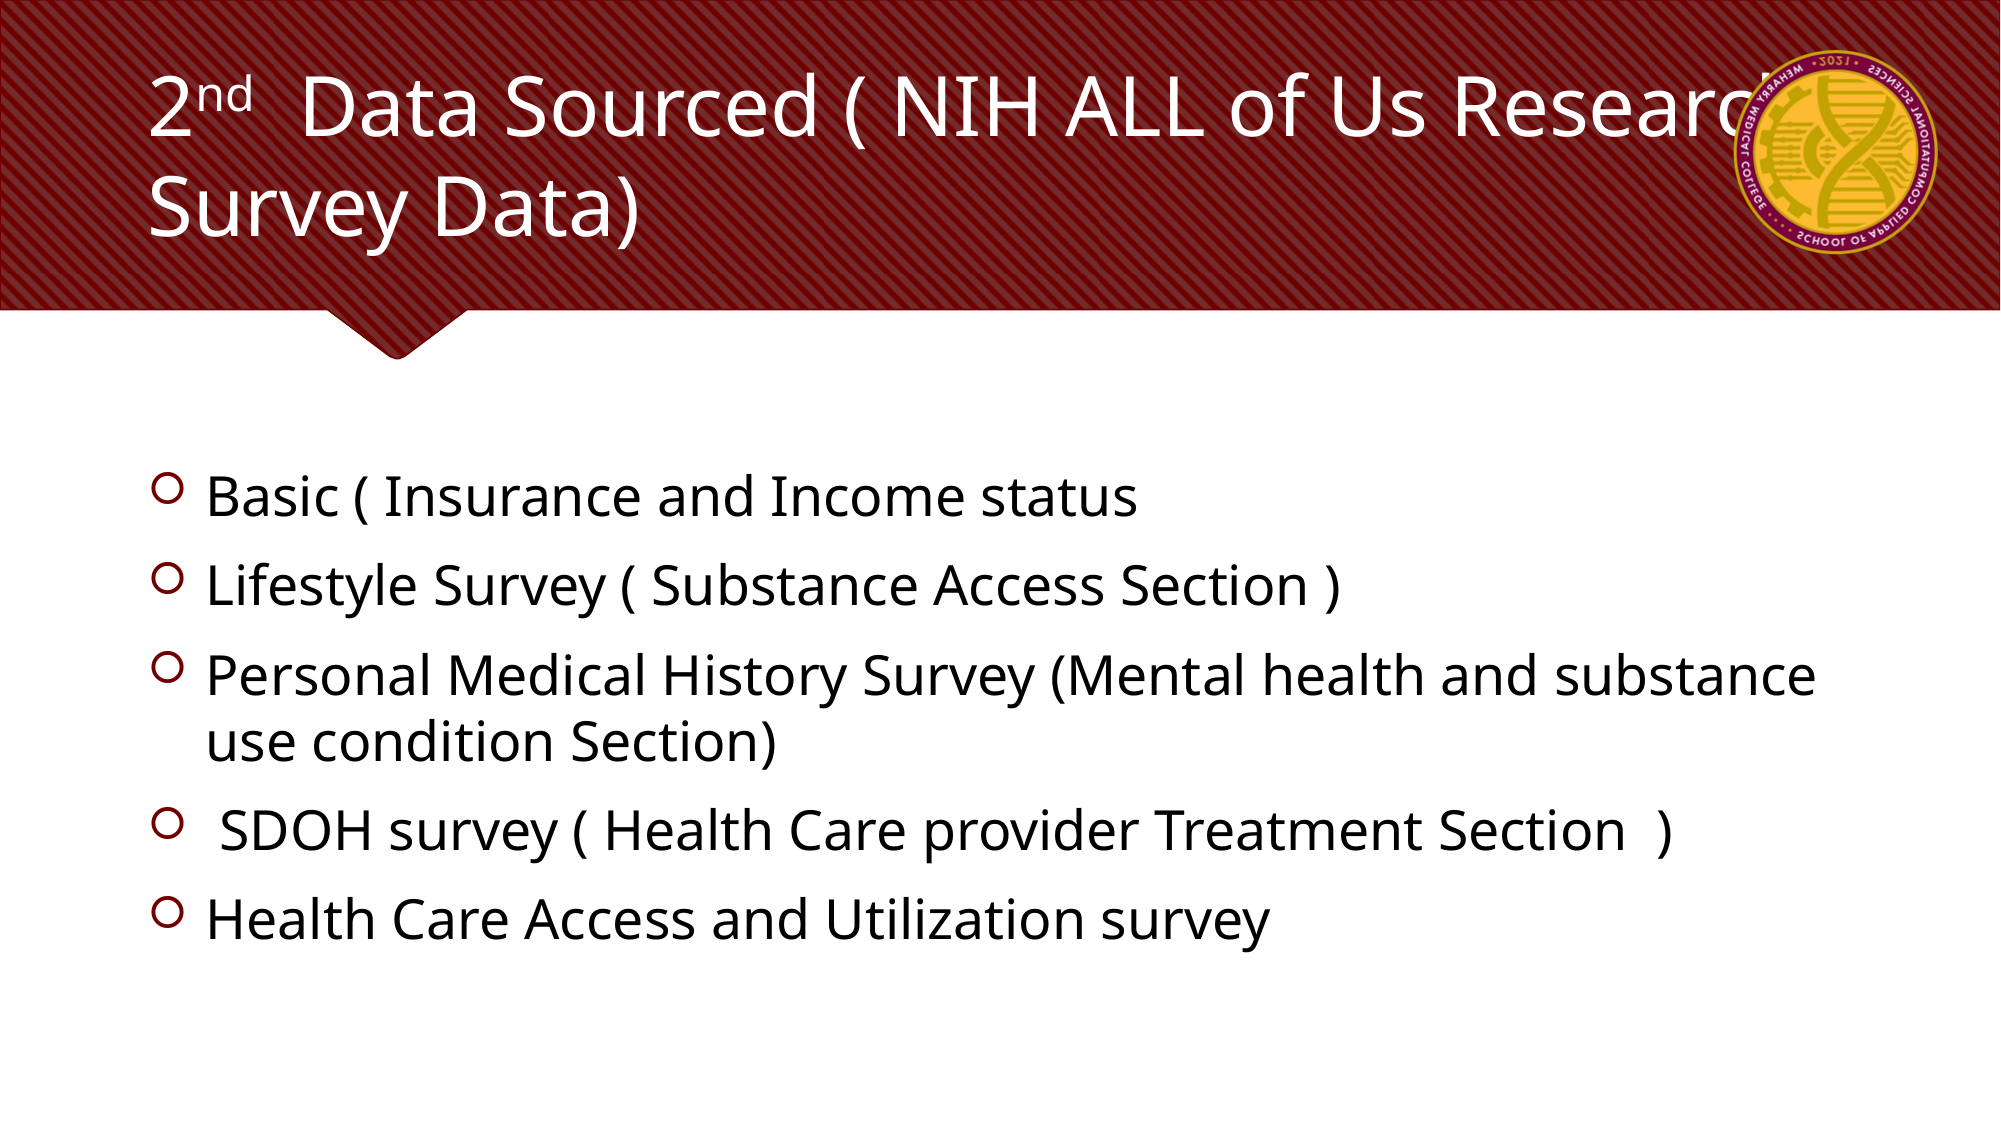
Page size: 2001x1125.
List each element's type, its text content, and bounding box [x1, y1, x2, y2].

picture [1733, 50, 1938, 256]
list Basic ( Insurance and Income status Lifestyle Survey ( Substance Access Section ) Personal Medical History Survey (Mental health and substance use condition Section) SDOH survey ( Health Care provider Treatment Section ) Health Care Access and Utilization survey [132, 364, 1868, 962]
title 2nd Data Sourced ( NIH ALL of Us Research Survey Data) [132, 73, 1733, 233]
